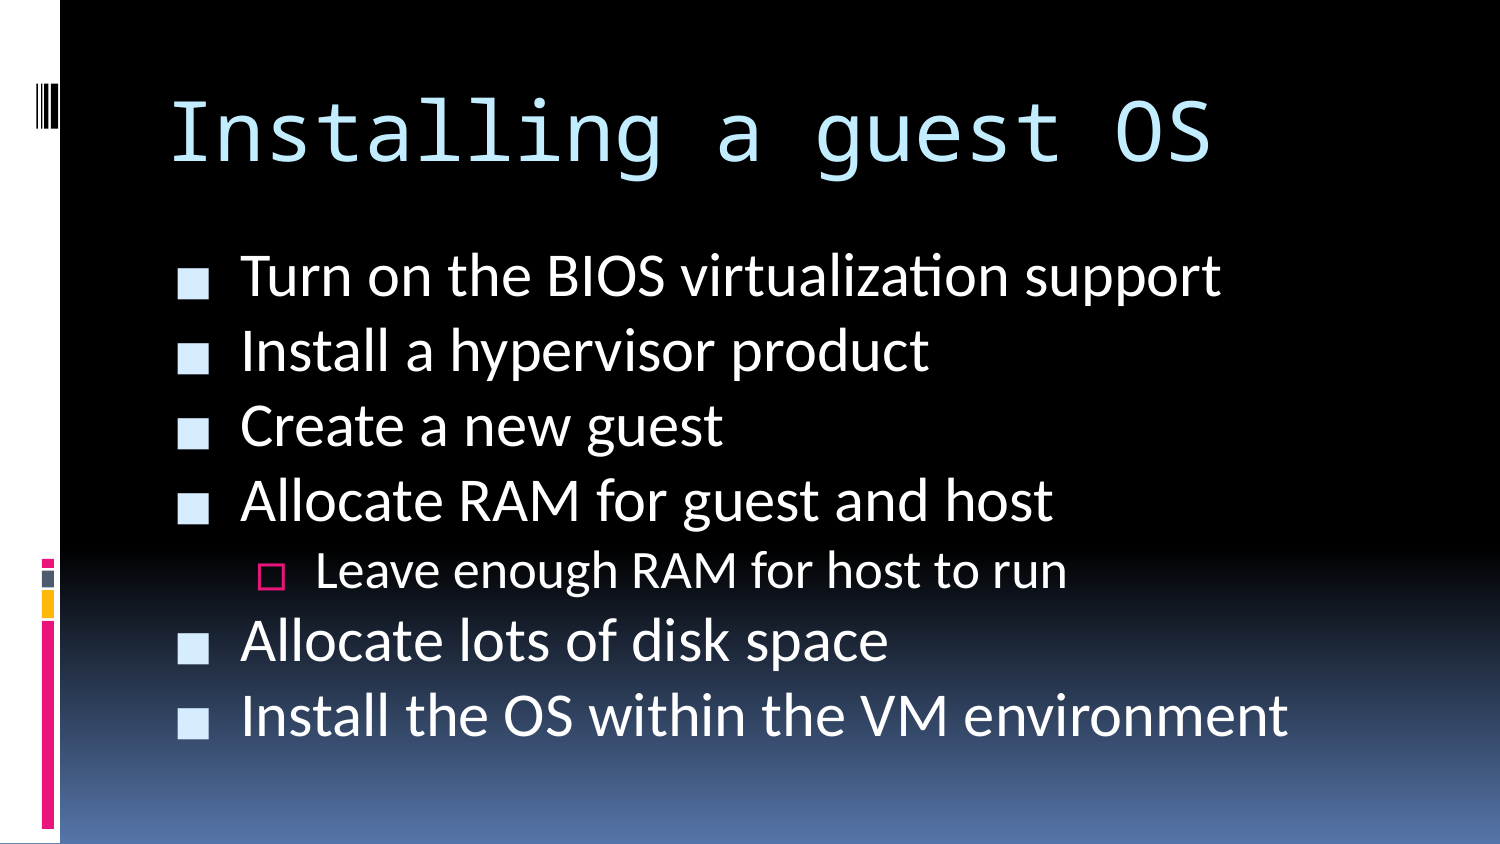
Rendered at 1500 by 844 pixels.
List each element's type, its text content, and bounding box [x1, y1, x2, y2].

list Turn on the BIOS virtualization support Install a hypervisor product Create a new guest Allocate RAM for guest and host Leave enough RAM for host to run Allocate lots of disk space Install the OS within the VM environment [150, 219, 1464, 782]
title Installing a guest OS [150, 63, 1425, 176]
